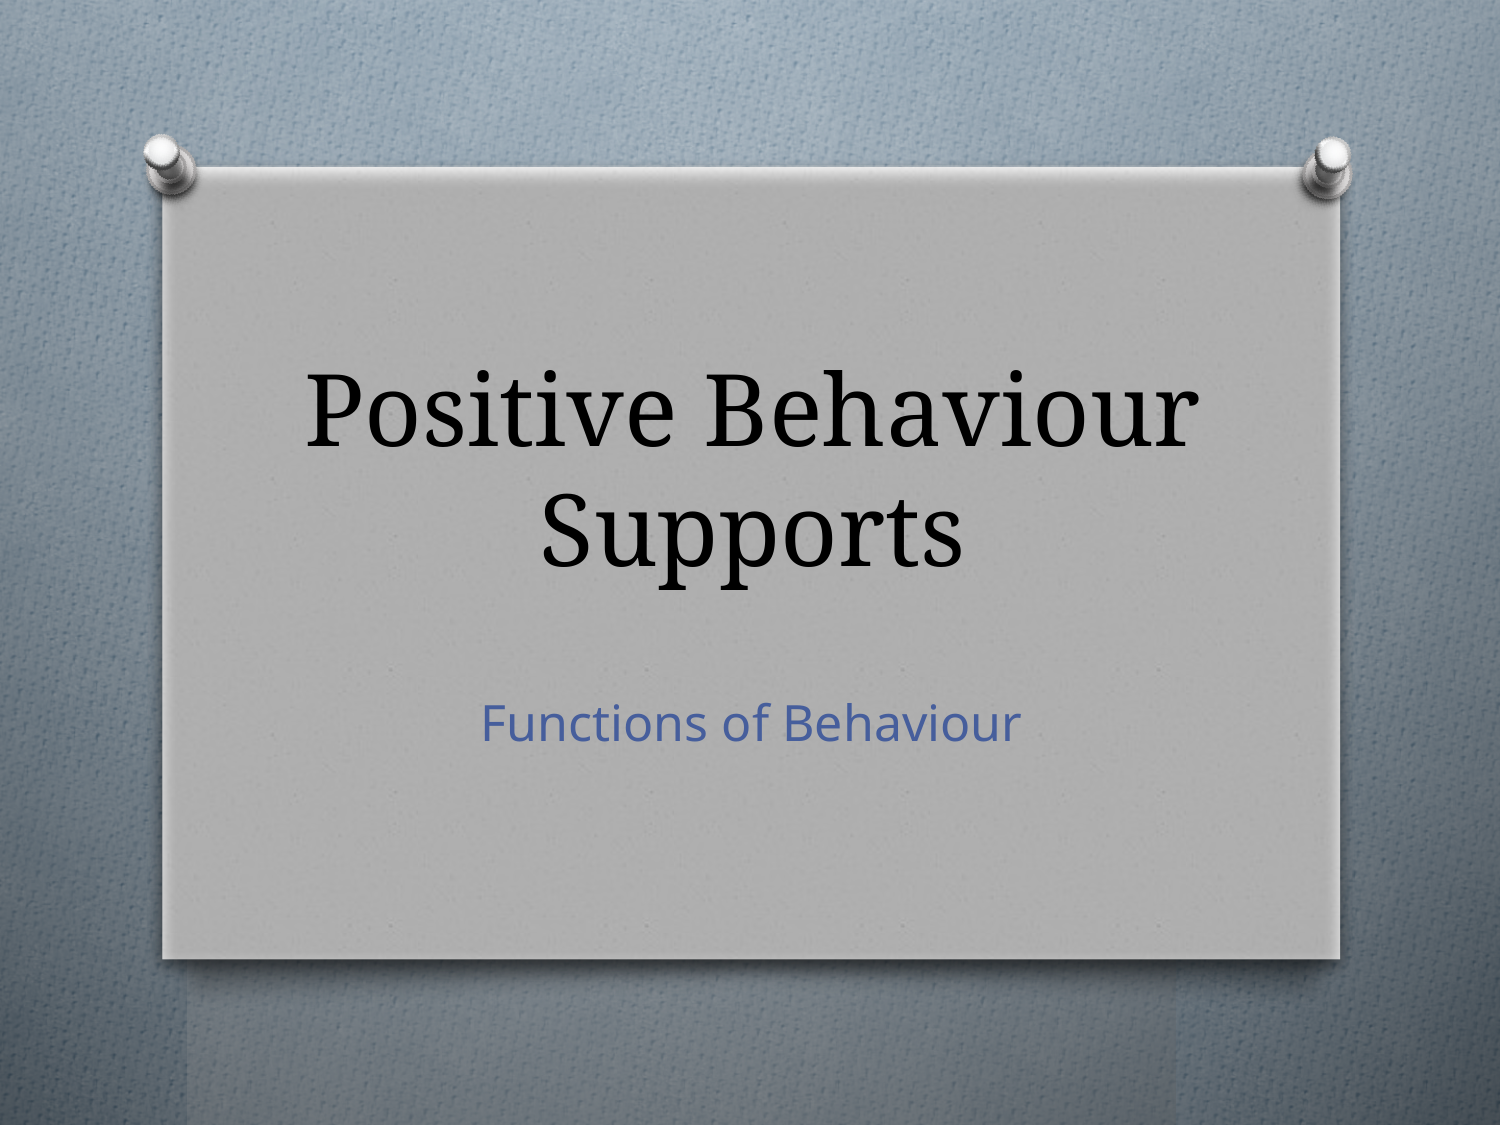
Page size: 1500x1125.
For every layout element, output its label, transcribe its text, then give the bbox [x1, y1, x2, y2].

picture [112, 100, 235, 224]
title Positive Behaviour Supports [283, 294, 1223, 595]
picture [1274, 109, 1396, 230]
subtitle Functions of Behaviour [283, 683, 1221, 863]
